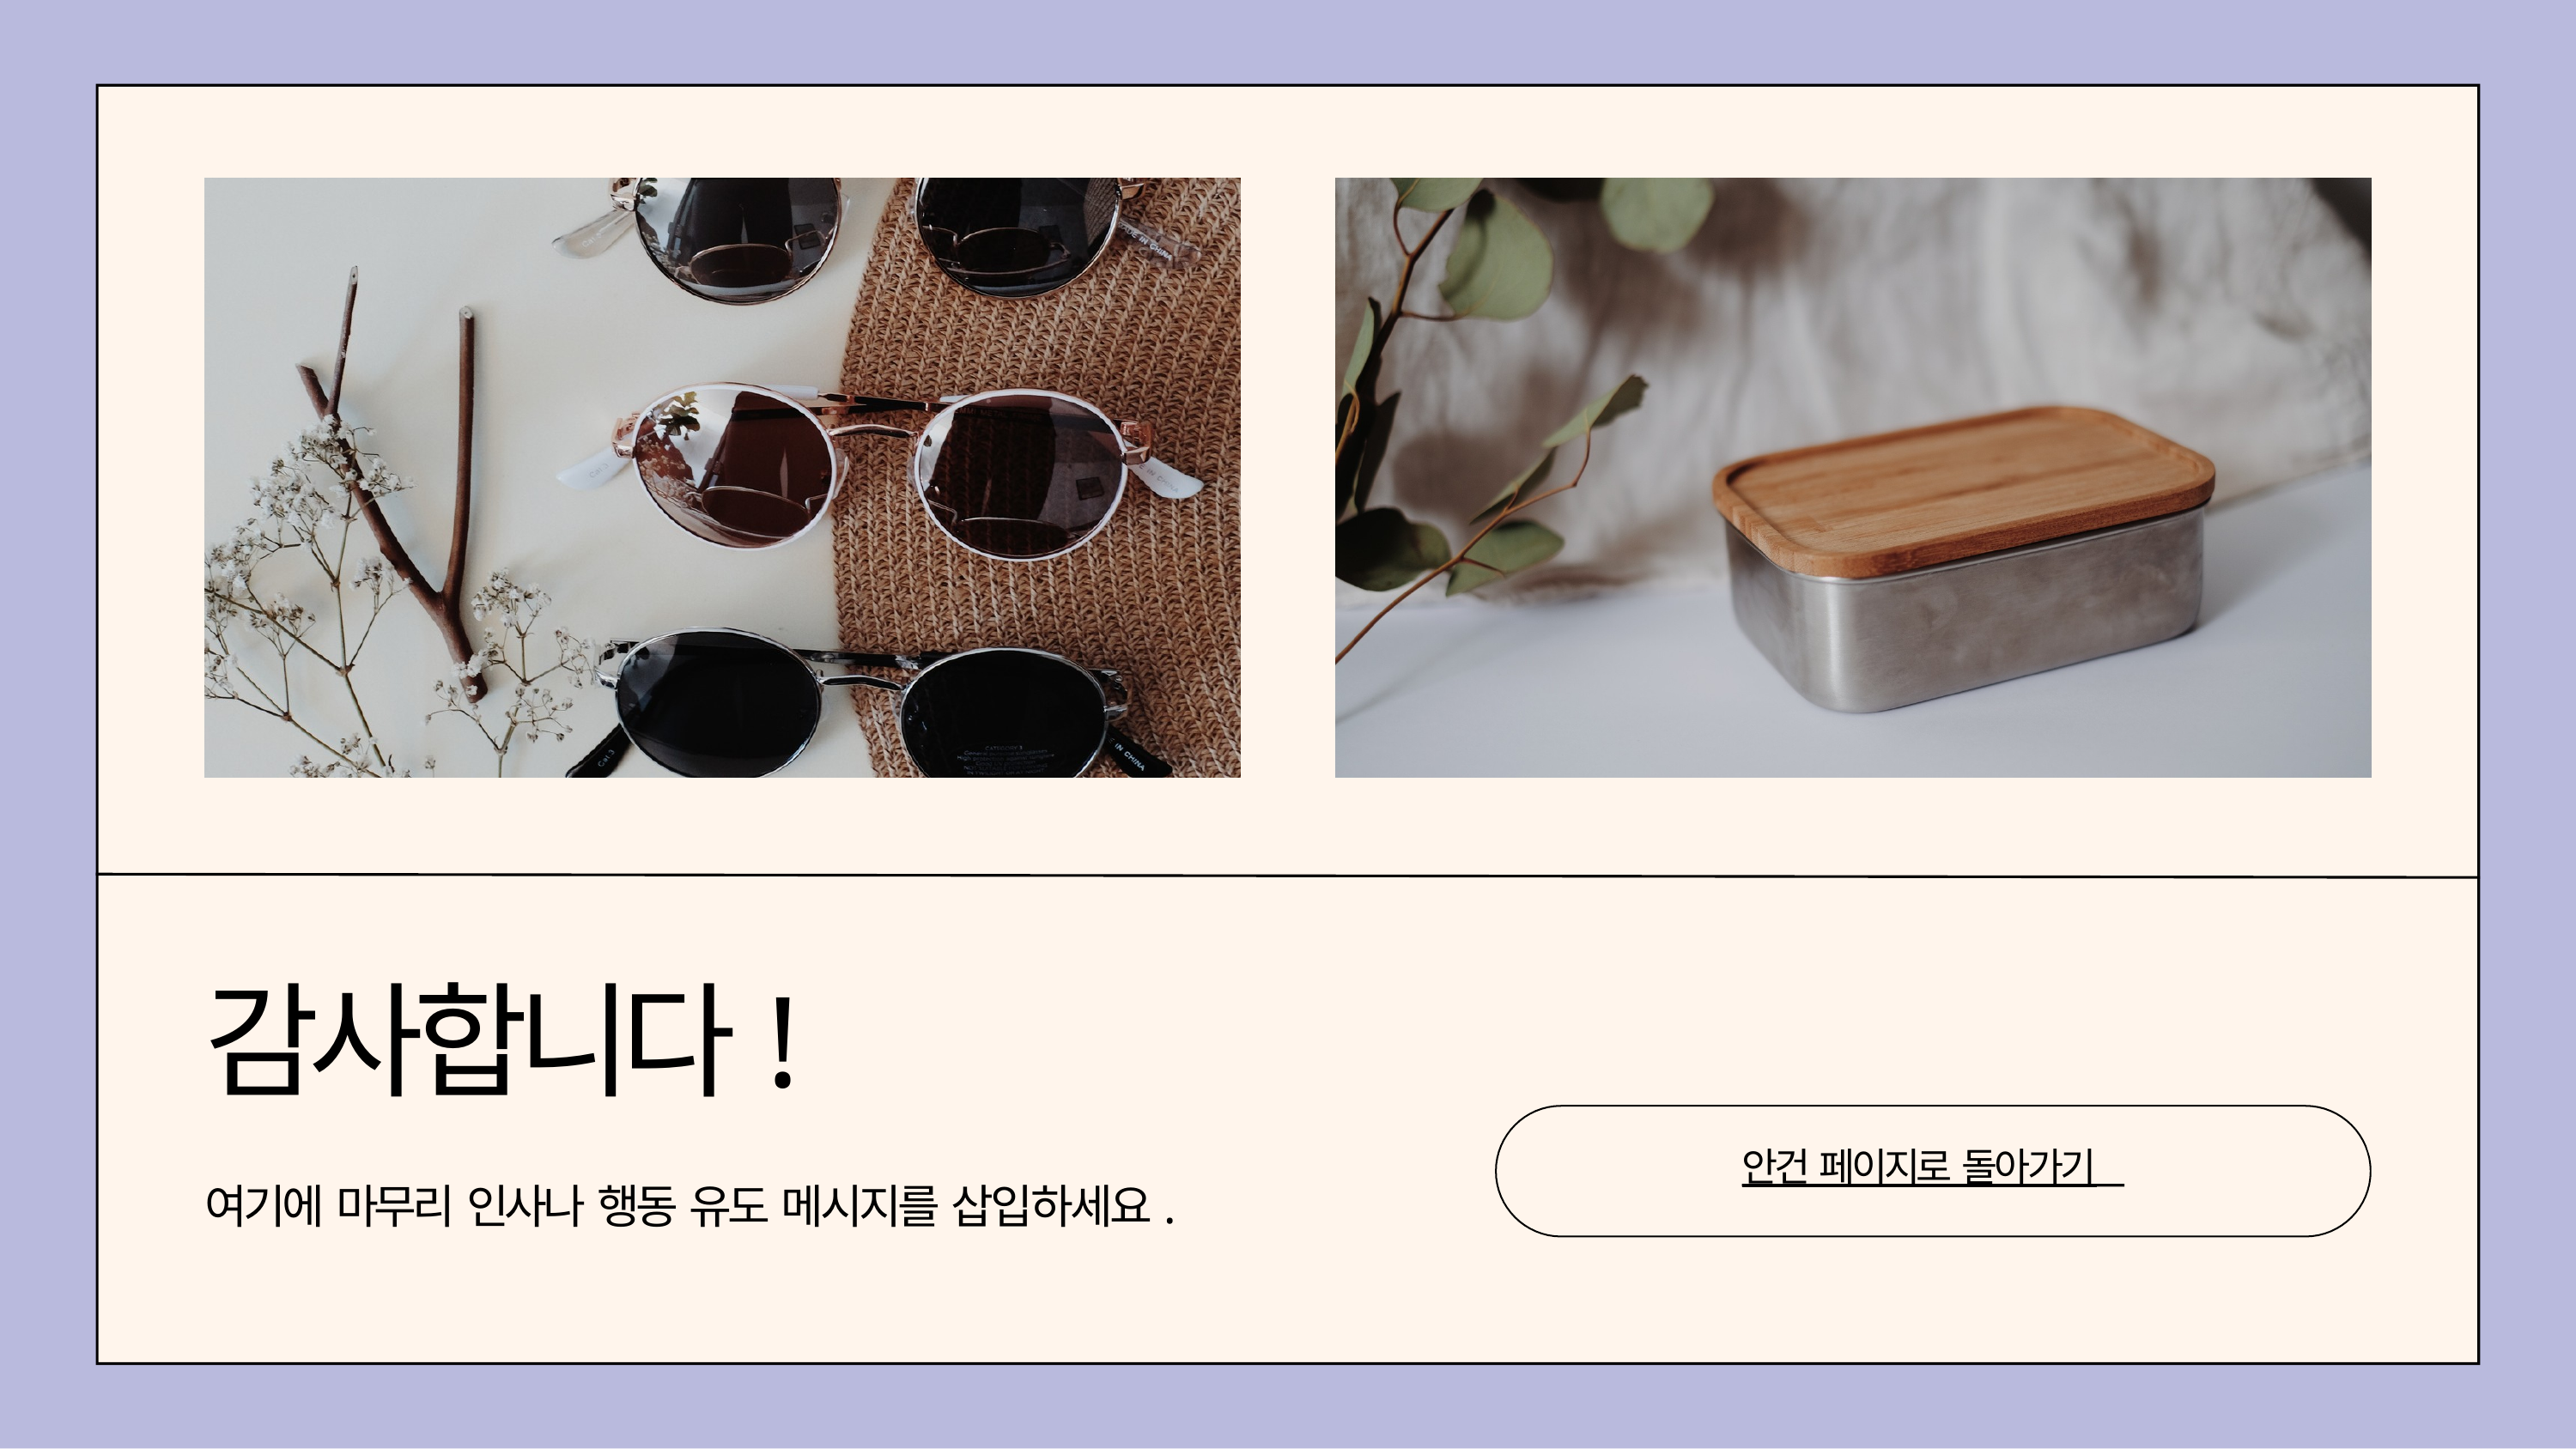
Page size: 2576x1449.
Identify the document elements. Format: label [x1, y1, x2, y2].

text_box [94, 178, 2482, 1238]
text_box [95, 83, 2481, 174]
text_box [95, 1247, 2481, 1366]
text_box [0, 0, 2576, 1449]
